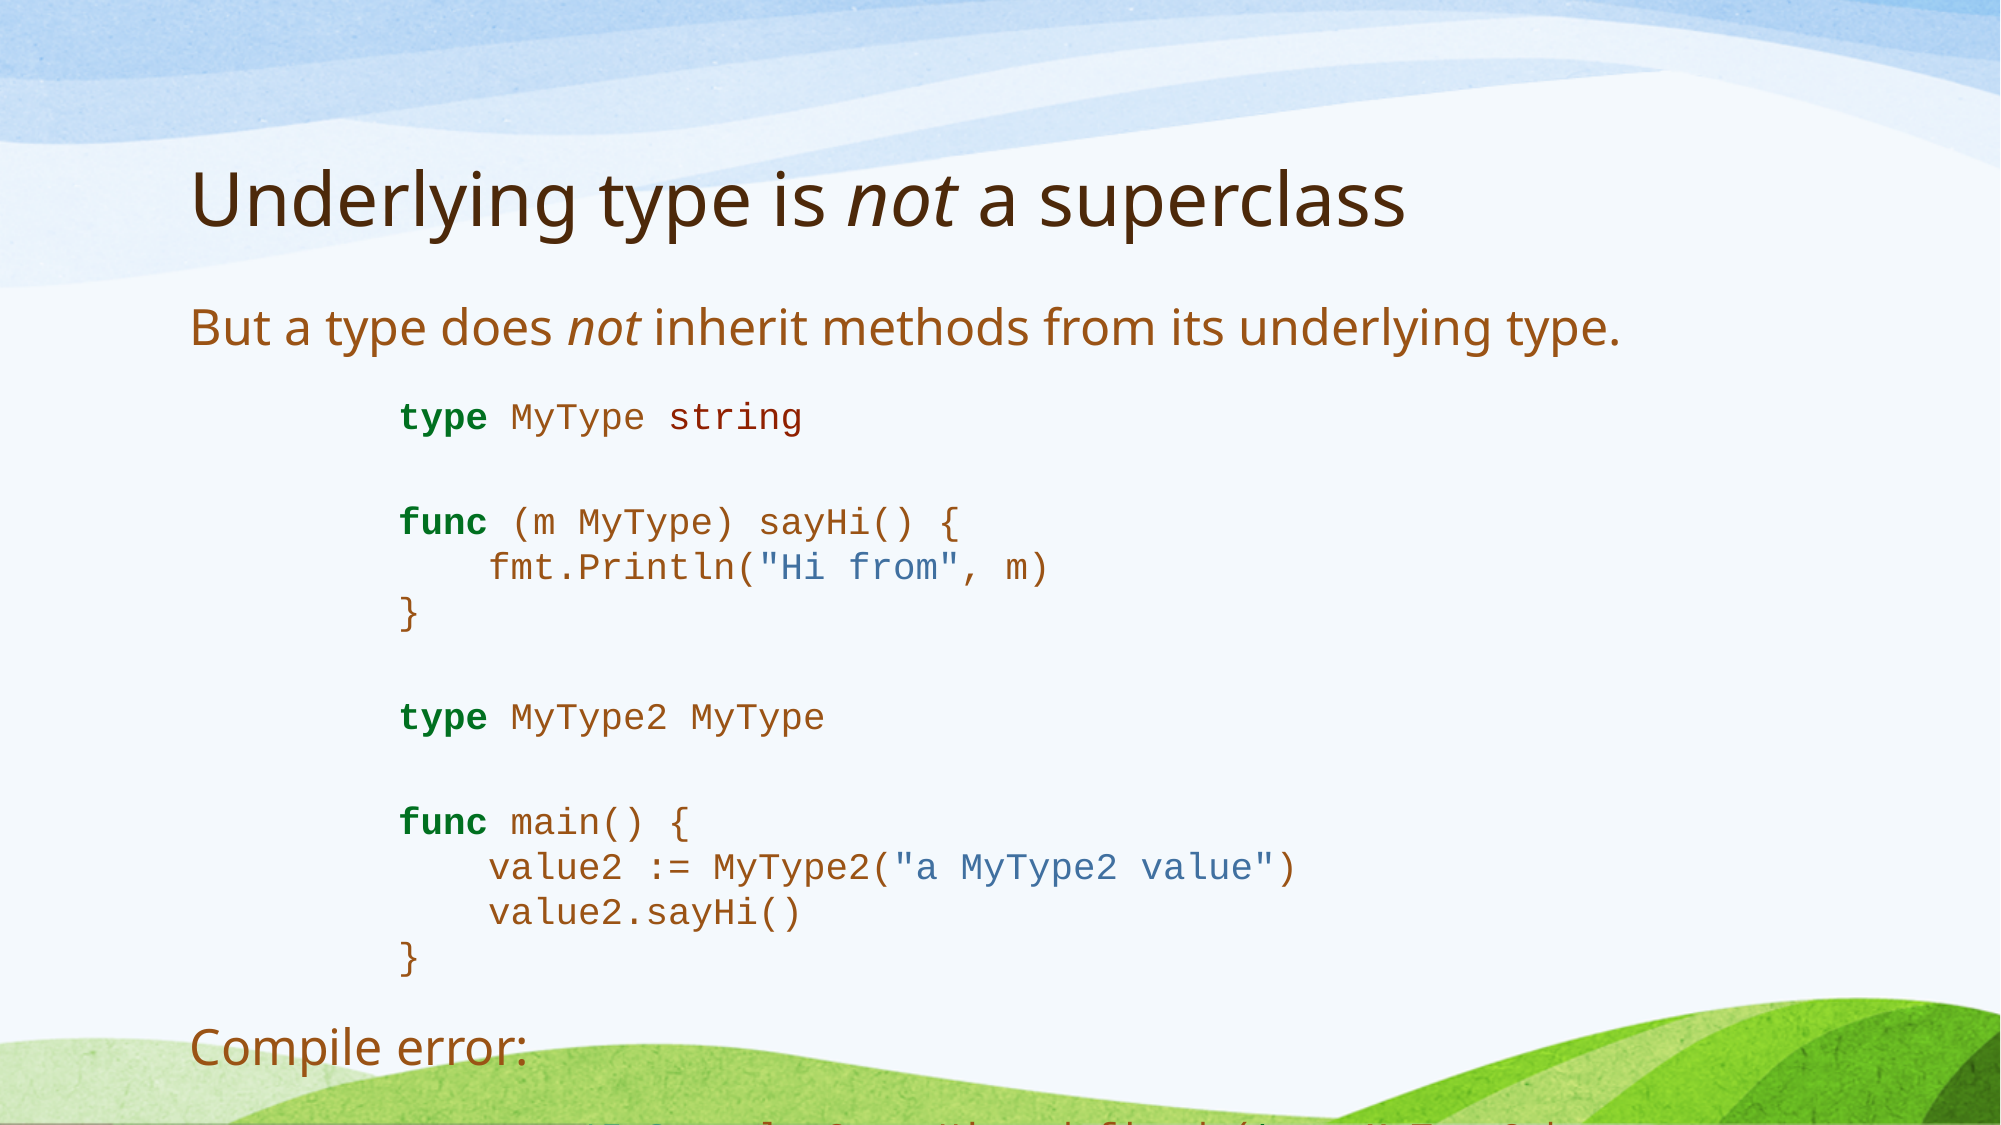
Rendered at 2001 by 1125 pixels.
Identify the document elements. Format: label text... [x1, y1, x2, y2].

list But a type does not inherit methods from its underlying type. type MyType string func (m MyType) sayHi() { fmt.Println("Hi from", m) } type MyType2 MyType func main() { value2 := MyType2("a MyType2 value") value2.sayHi() } Compile error: prog.go:15:8: value2.sayHi undefined (type MyType2 has no field or method sayHi) [174, 287, 1825, 982]
picture [0, 0, 2001, 1125]
title Underlying type is not a superclass [174, 50, 1825, 250]
